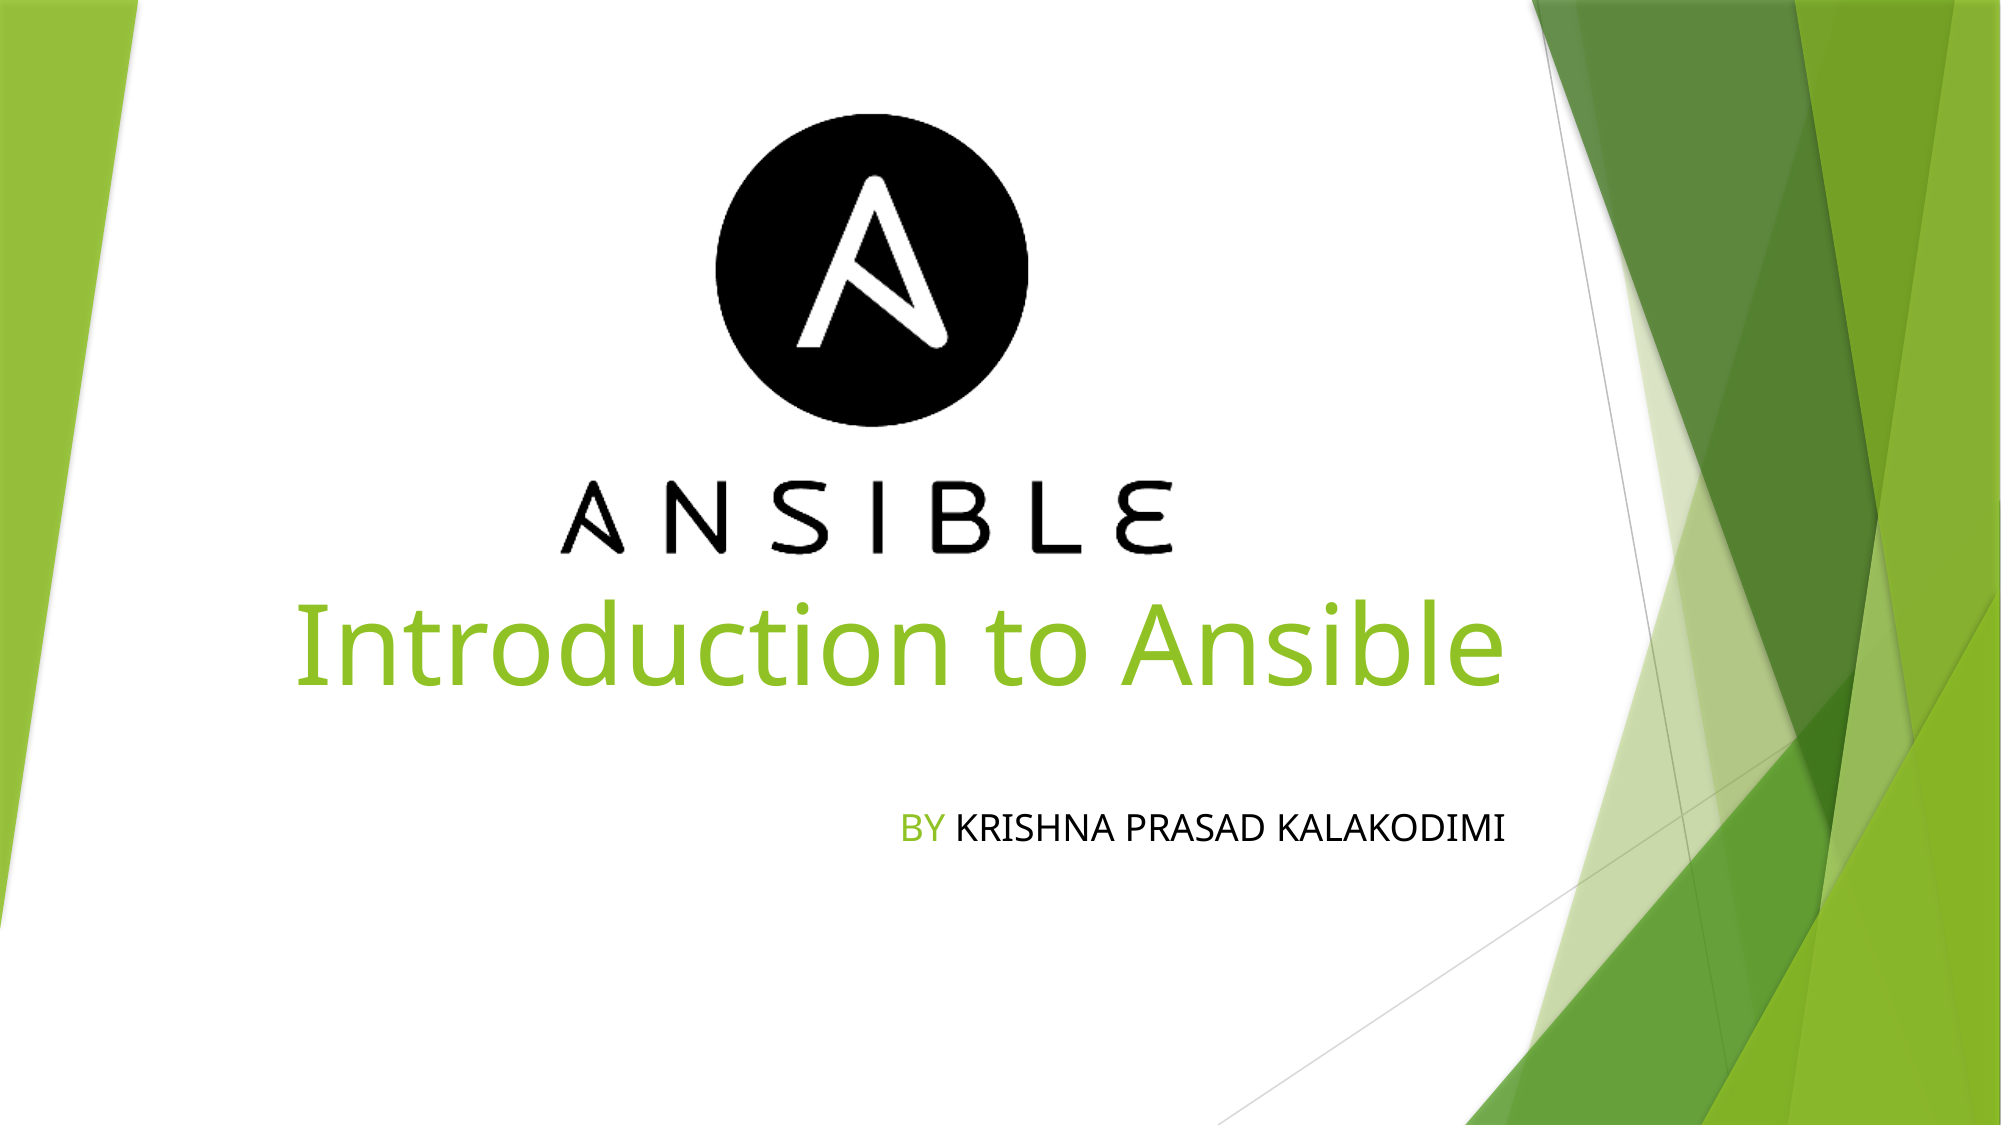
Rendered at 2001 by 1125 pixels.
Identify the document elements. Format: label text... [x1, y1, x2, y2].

title Introduction to Ansible [249, 445, 1524, 716]
subtitle BY KRISHNA PRASAD KALAKODIMI [247, 664, 1522, 1029]
picture [519, 53, 1204, 595]
